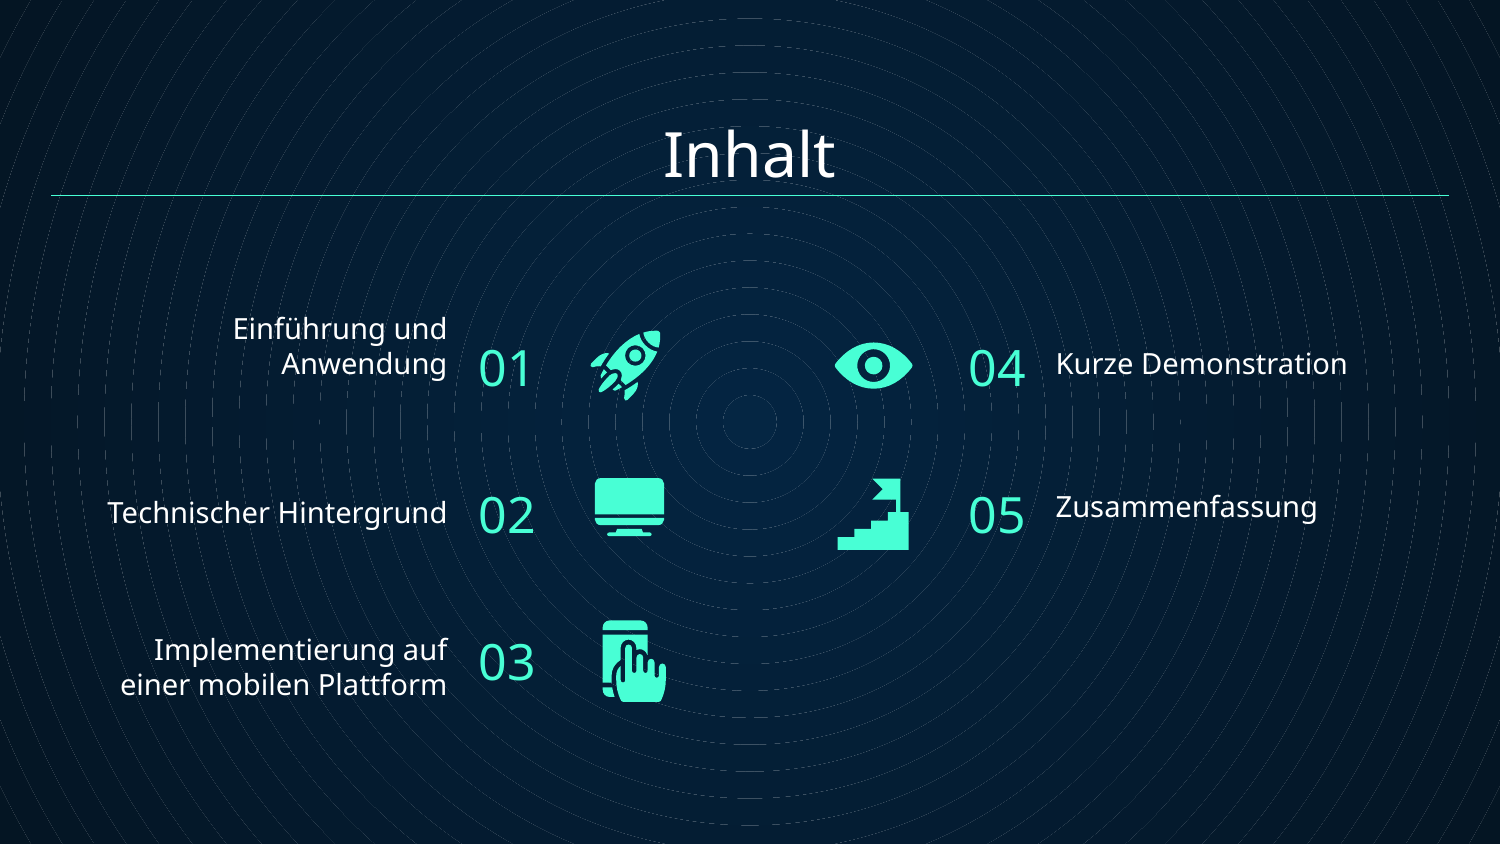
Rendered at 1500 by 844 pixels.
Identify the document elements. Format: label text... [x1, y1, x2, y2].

title 04 [847, 311, 1041, 412]
text_box [834, 342, 913, 389]
text_box Kurze Demonstration [1040, 335, 1382, 396]
title 02 [463, 458, 657, 559]
title 01 [463, 311, 657, 412]
text_box Implementierung auf einer mobilen Plattform [103, 633, 463, 716]
title Inhalt [51, 105, 1449, 195]
text_box Zusammenfassung [1040, 478, 1382, 539]
title Inhalt [51, 202, 1449, 206]
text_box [602, 620, 666, 703]
title 05 [847, 458, 1041, 559]
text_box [589, 330, 661, 401]
title Einführung und Anwendung [63, 335, 463, 396]
title 03 [463, 606, 657, 706]
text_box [594, 477, 665, 537]
text_box [837, 478, 909, 550]
text_box Technischer Hintergrund [63, 484, 463, 545]
